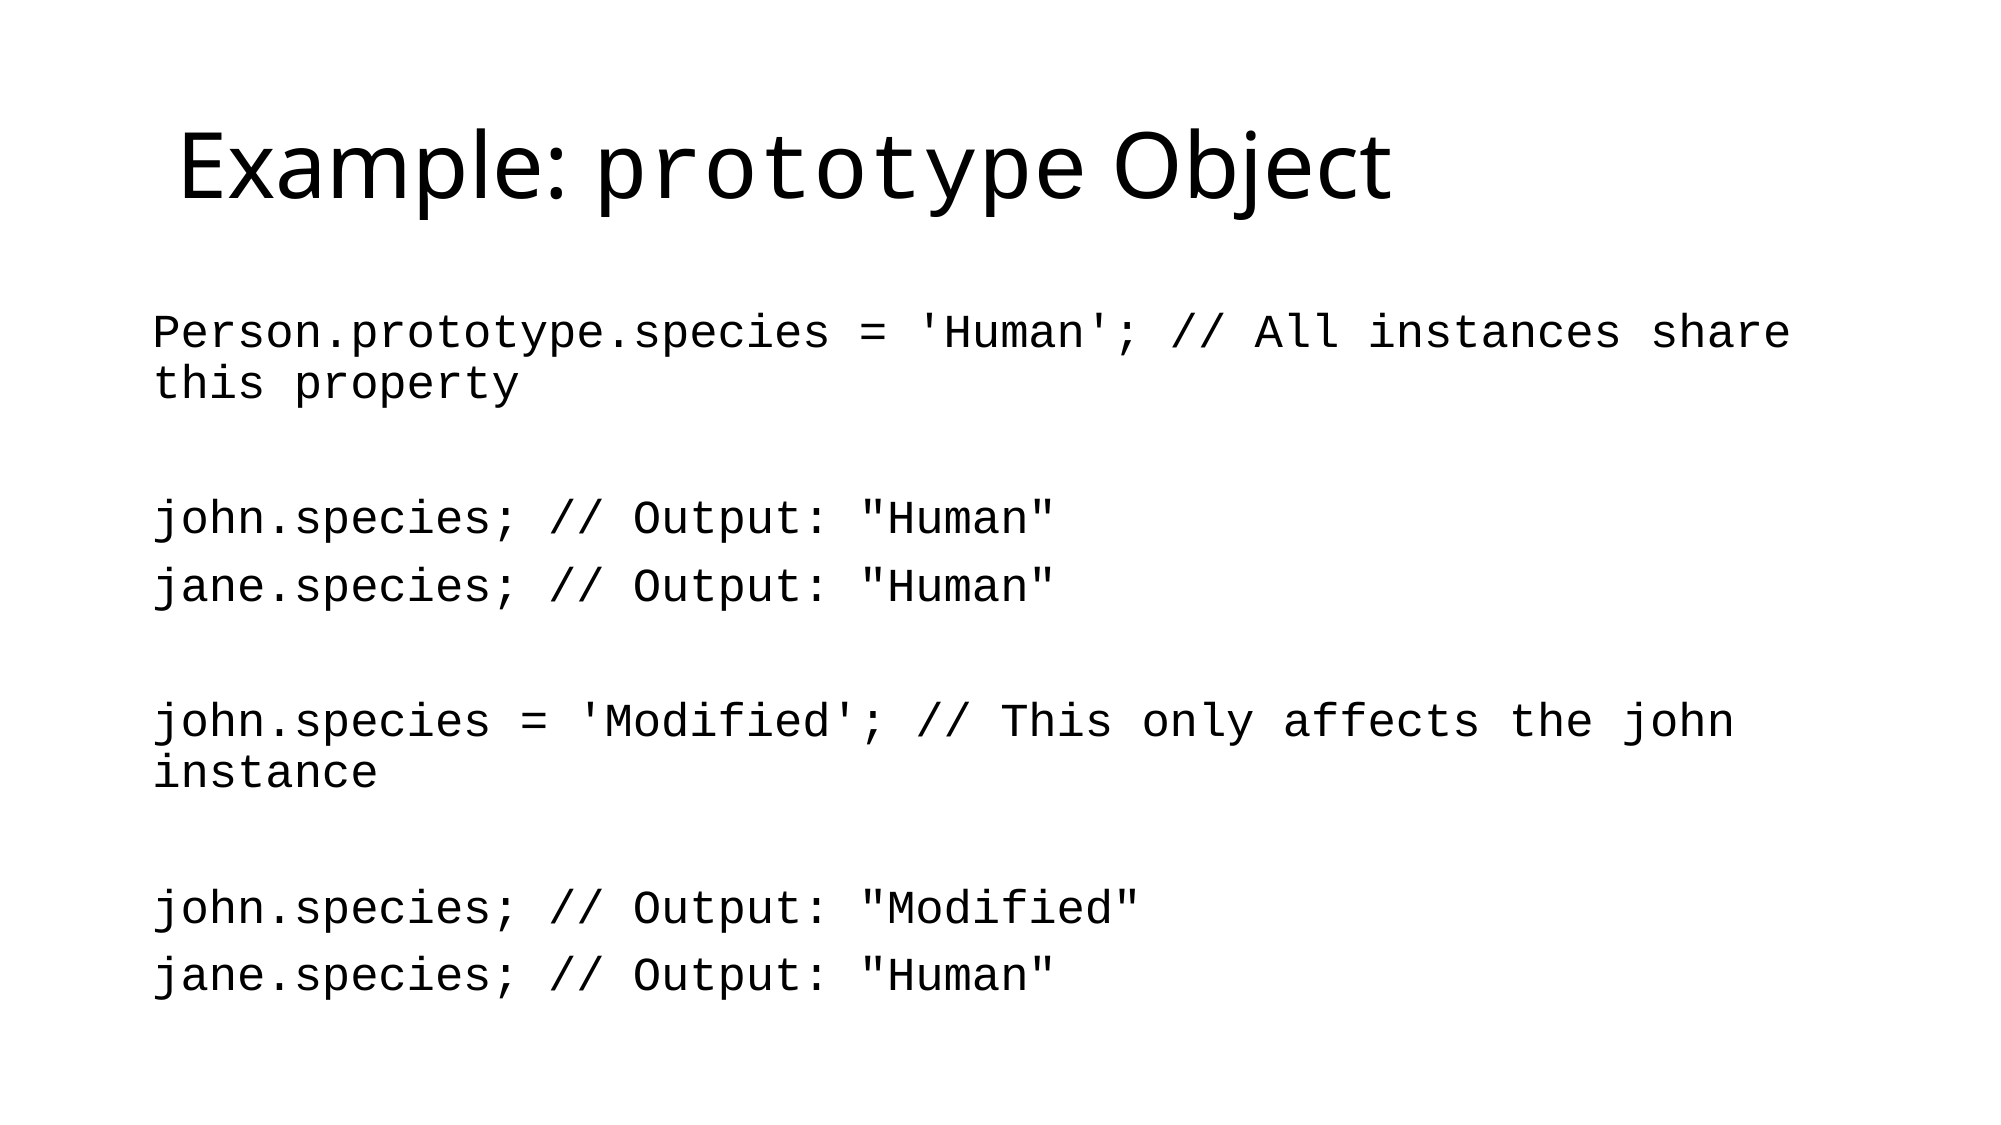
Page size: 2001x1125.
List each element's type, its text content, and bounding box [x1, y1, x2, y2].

list Person.prototype.species = 'Human'; // All instances share this property john.species; // Output: "Human" jane.species; // Output: "Human" john.species = 'Modified'; // This only affects the john instance john.species; // Output: "Modified" jane.species; // Output: "Human" [137, 299, 1863, 1014]
title Example: prototype Object [137, 59, 1863, 278]
